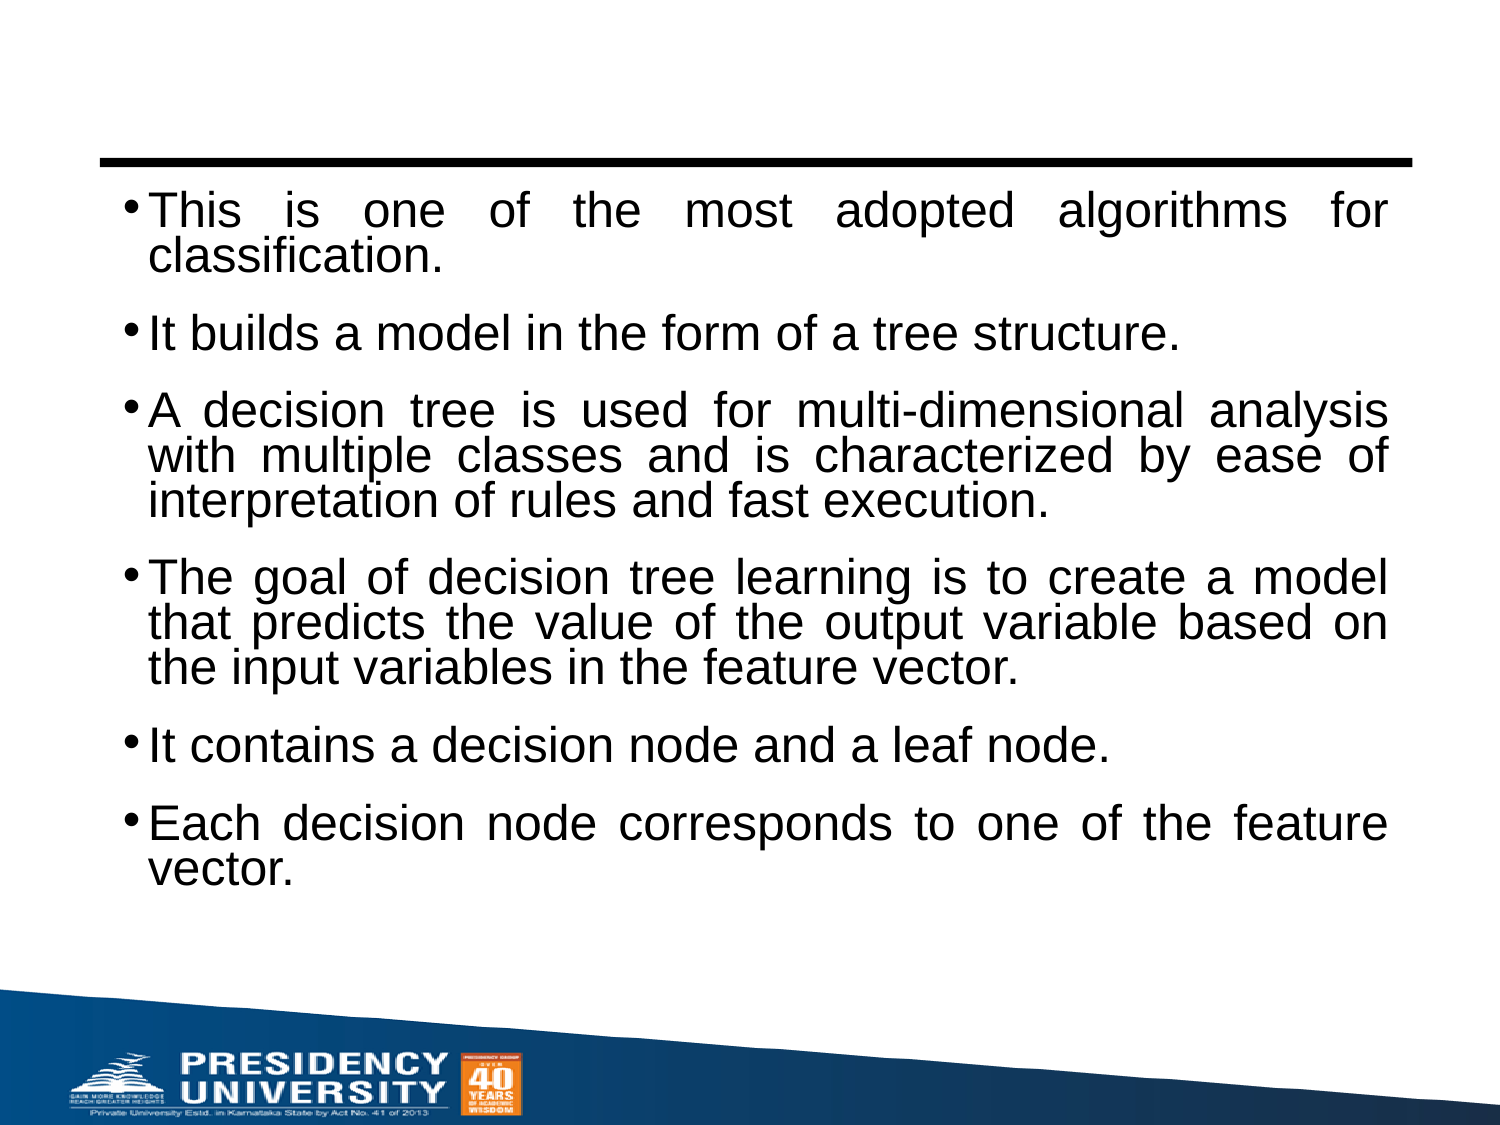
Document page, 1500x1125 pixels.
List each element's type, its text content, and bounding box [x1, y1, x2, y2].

list This is one of the most adopted algorithms for classification. It builds a model in the form of a tree structure. A decision tree is used for multi-dimensional analysis with multiple classes and is characterized by ease of interpretation of rules and fast execution. The goal of decision tree learning is to create a model that predicts the value of the output variable based on the input variables in the feature vector. It contains a decision node and a leaf node. Each decision node corresponds to one of the feature vector. [111, 186, 1401, 939]
picture [0, 987, 1500, 1125]
